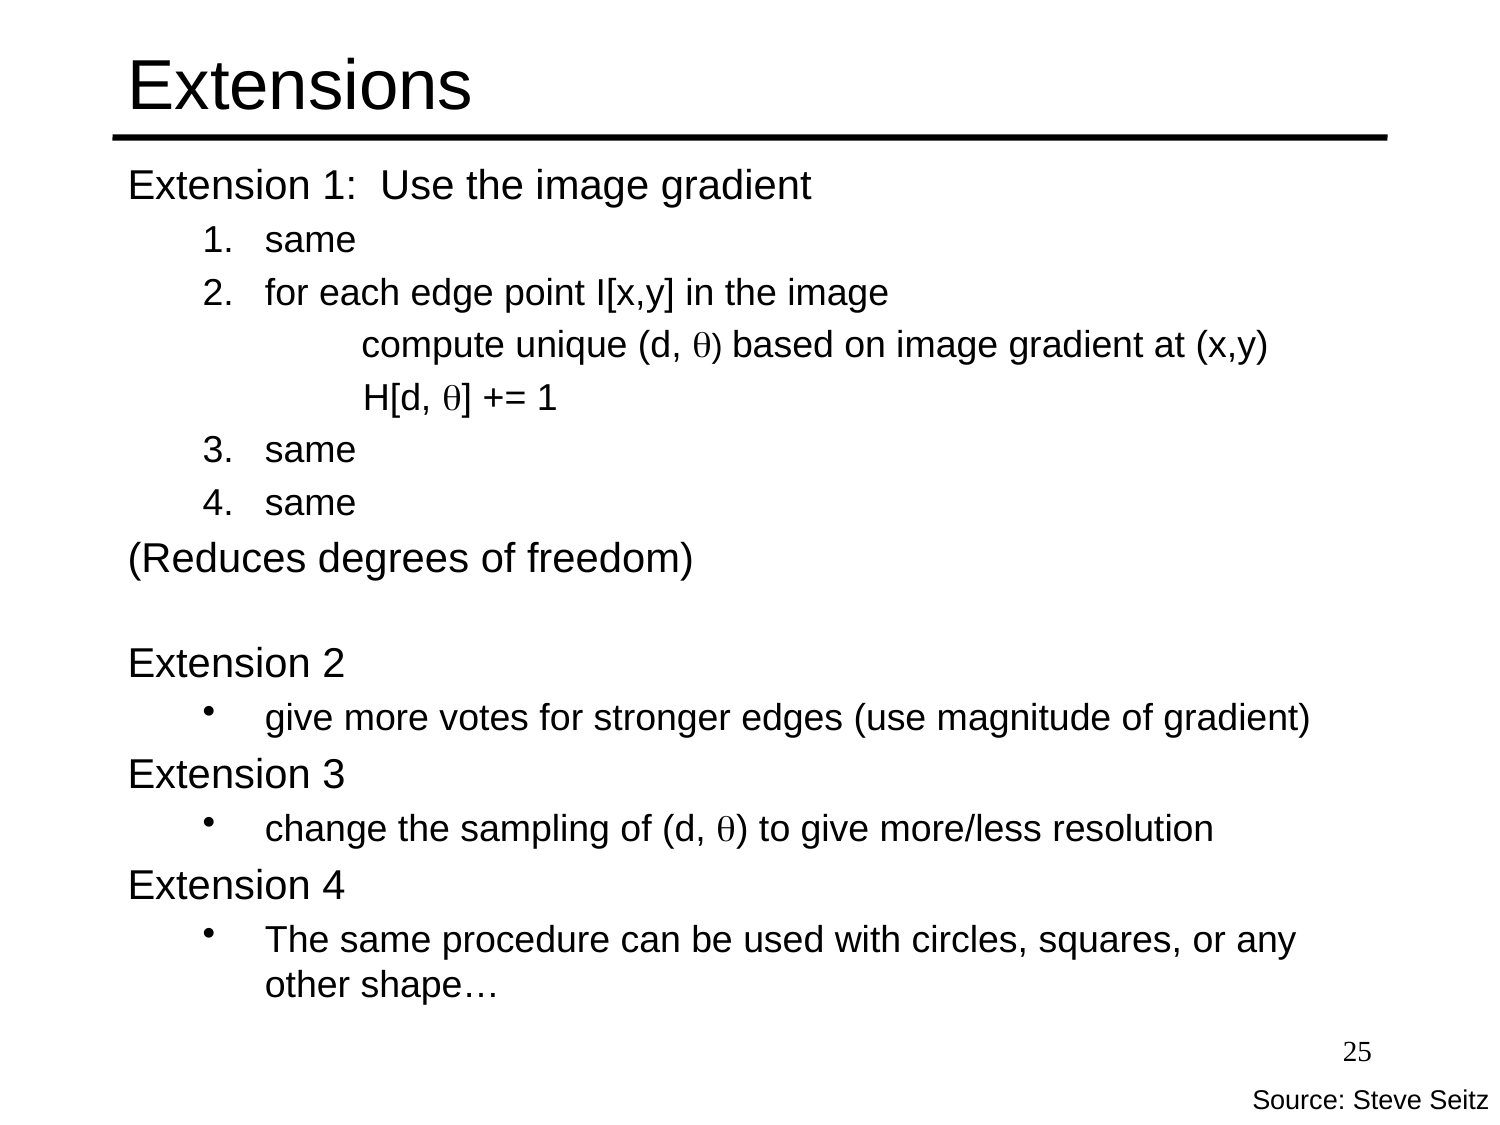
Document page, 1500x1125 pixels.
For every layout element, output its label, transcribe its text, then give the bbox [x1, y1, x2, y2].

slide_number 25 [1074, 1024, 1388, 1101]
list Extension 1: Use the image gradient same for each edge point I[x,y] in the image compute unique (d, ) based on image gradient at (x,y) H[d, ] += 1 same same (Reduces degrees of freedom) Extension 2 give more votes for stronger edges (use magnitude of gradient) Extension 3 change the sampling of (d, ) to give more/less resolution Extension 4 The same procedure can be used with circles, squares, or any other shape… [112, 149, 1388, 1051]
text_box Source: Steve Seitz [1237, 1074, 1500, 1123]
title Extensions [112, 12, 1388, 149]
